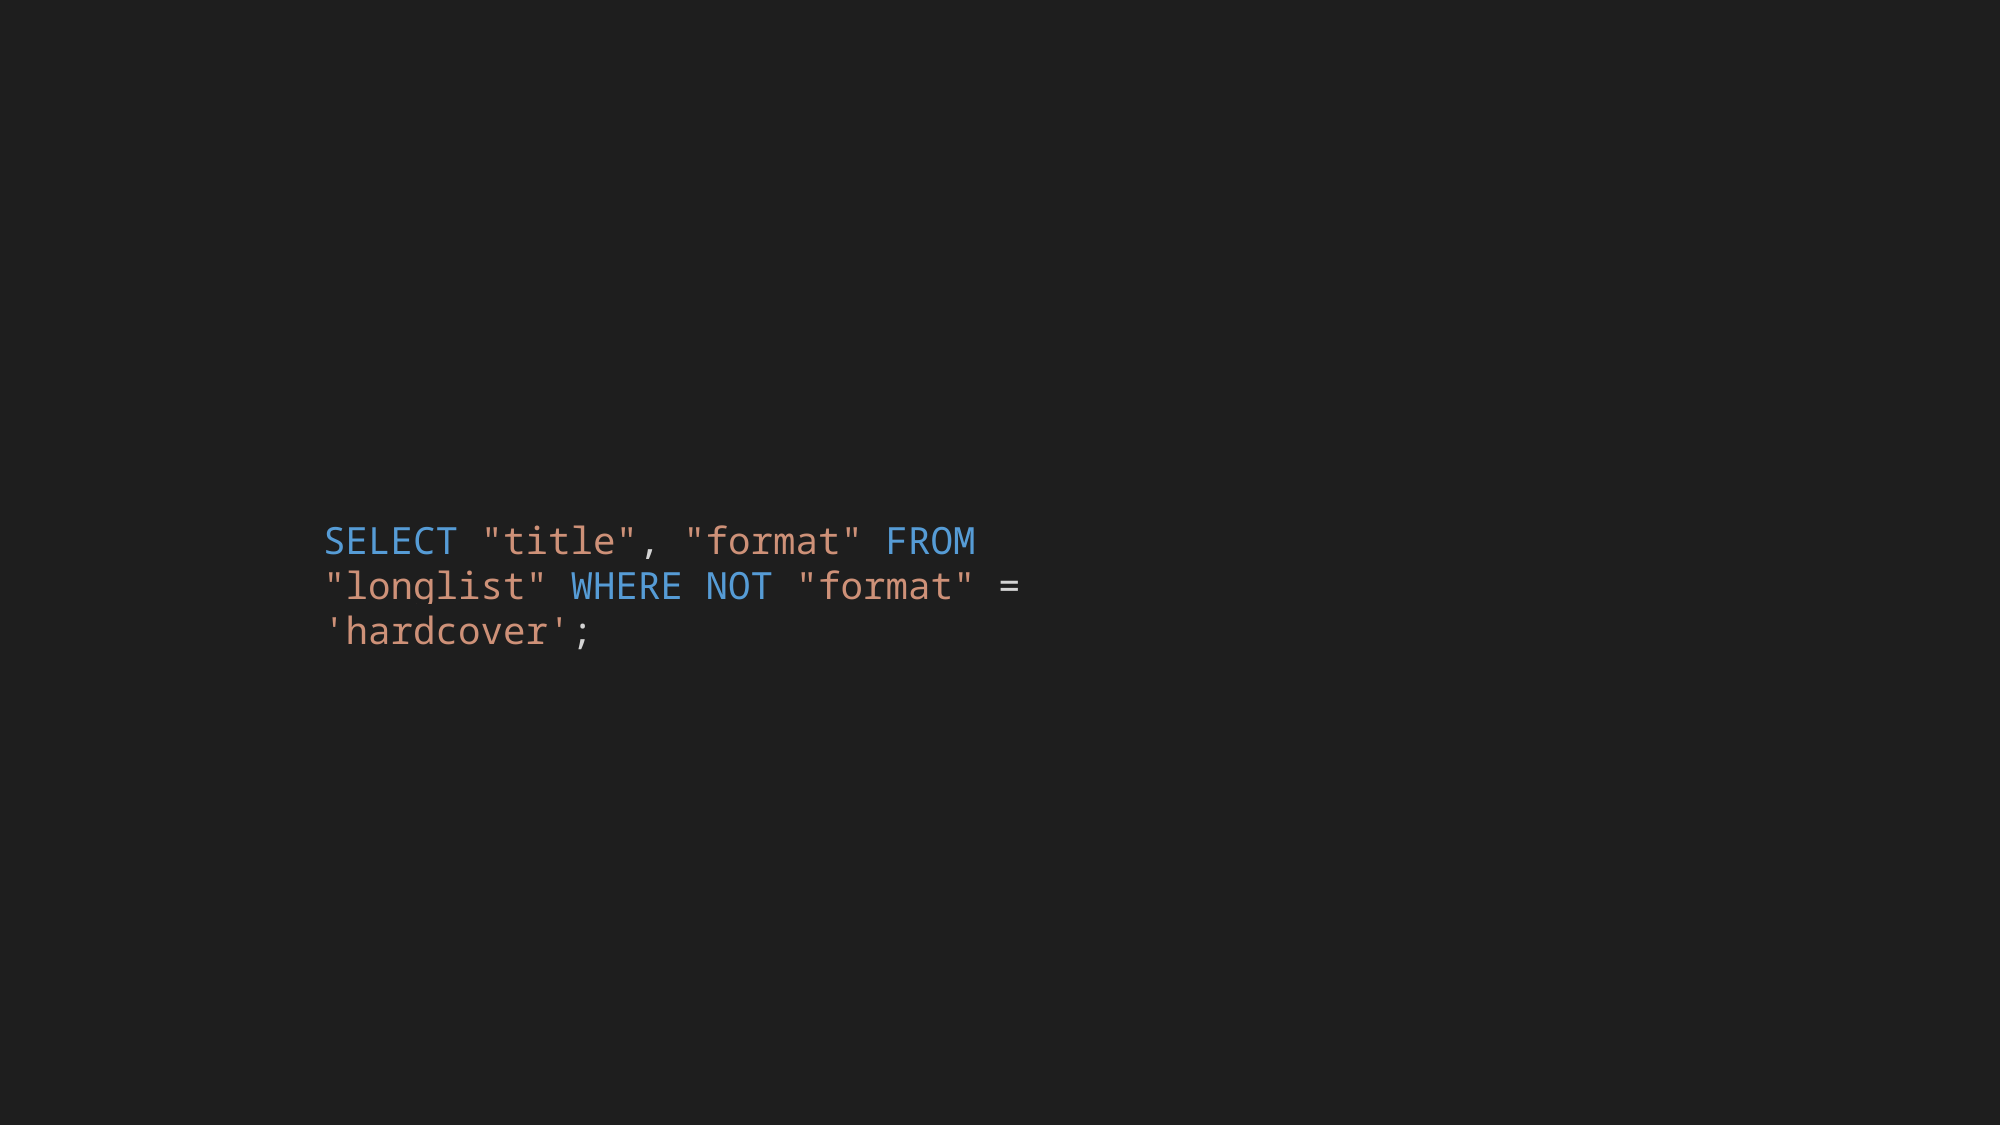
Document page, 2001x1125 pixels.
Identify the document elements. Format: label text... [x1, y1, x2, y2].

text_box SELECT "title", "format" FROM "longlist" WHERE NOT "format" = 'hardcover'; [308, 509, 1217, 660]
